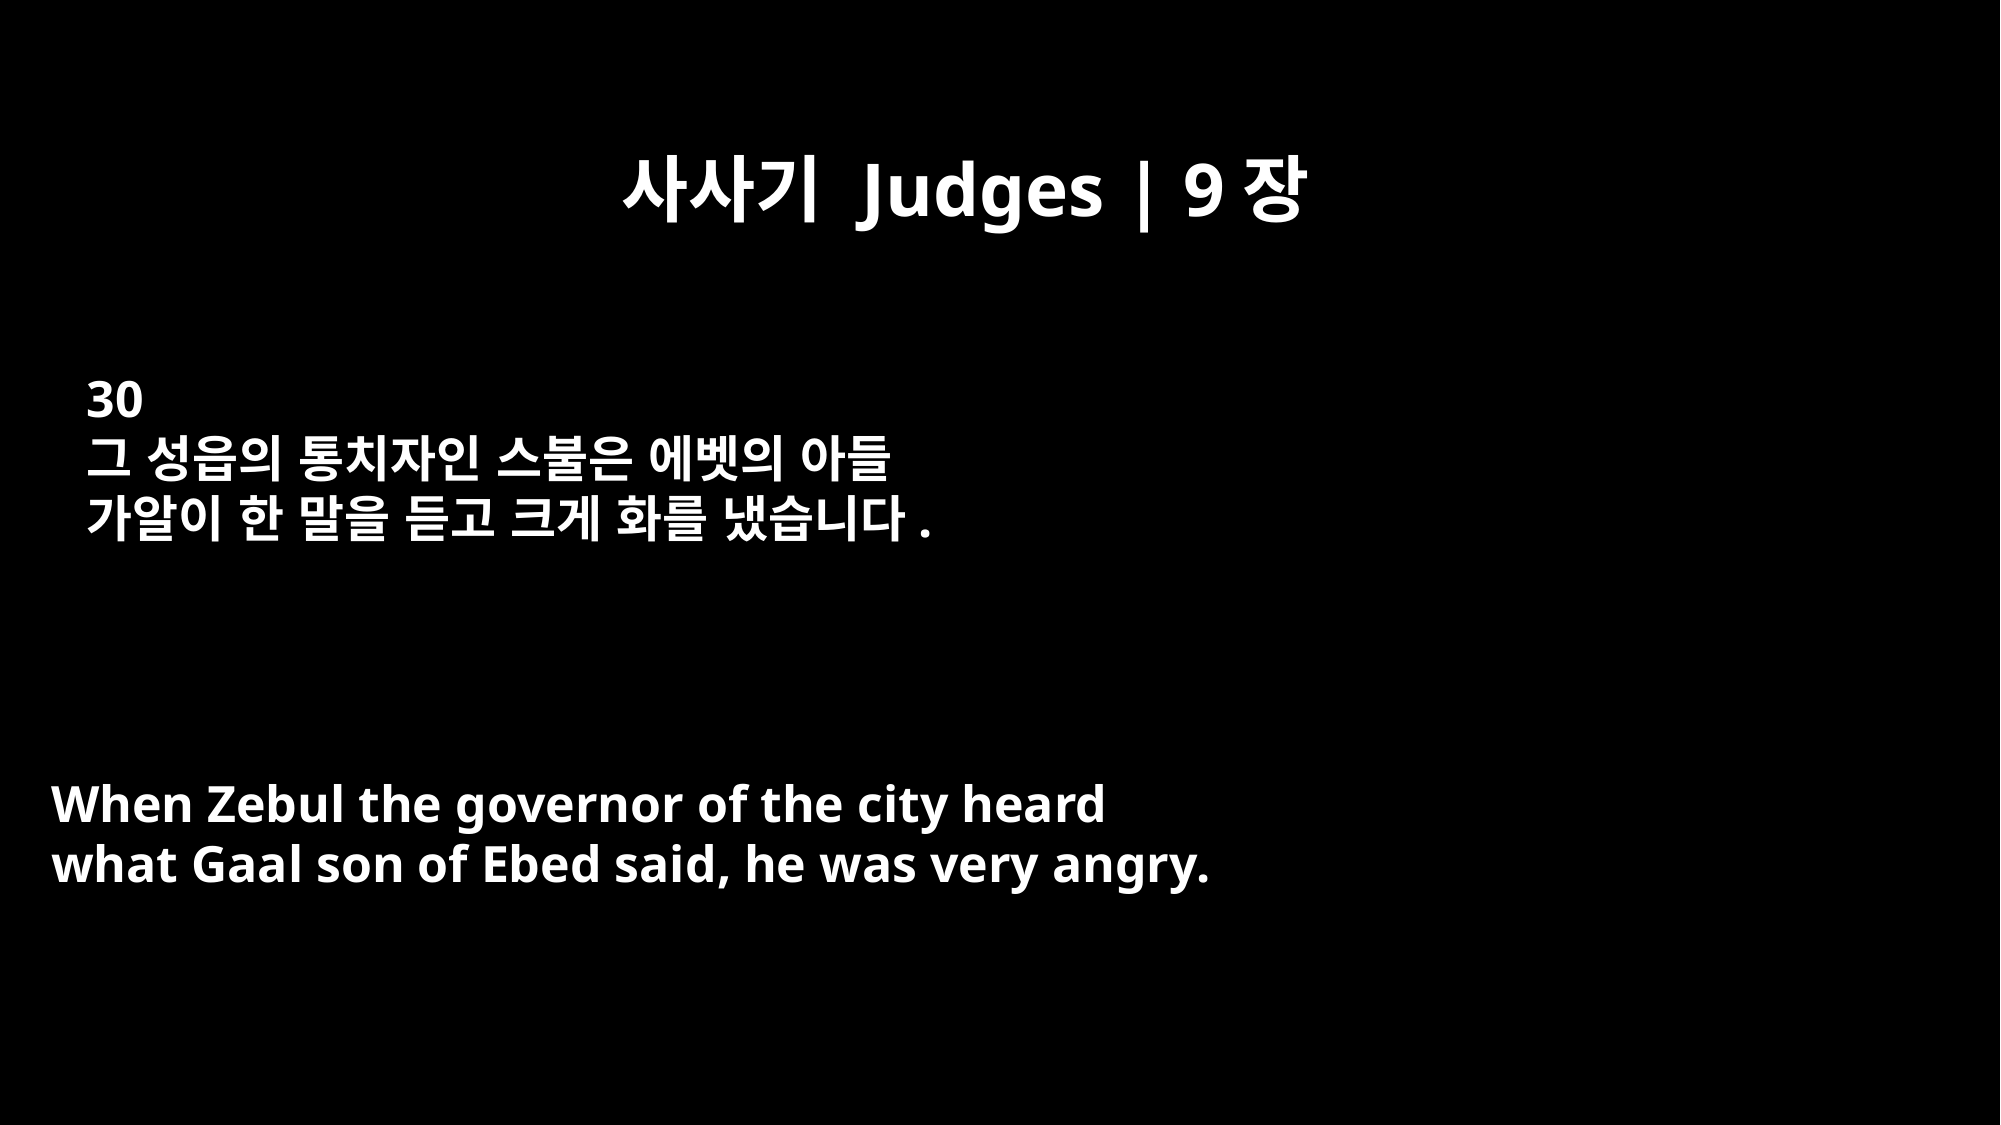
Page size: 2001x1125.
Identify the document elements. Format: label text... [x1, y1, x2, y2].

text_box 30 그 성읍의 통치자인 스불은 에벳의 아들 가알이 한 말을 듣고 크게 화를 냈습니다. [72, 359, 948, 555]
text_box 사사기 Judges | 9장 [606, 136, 1326, 239]
text_box When Zebul the governor of the city heard what Gaal son of Ebed said, he was very angry. [36, 764, 1226, 900]
